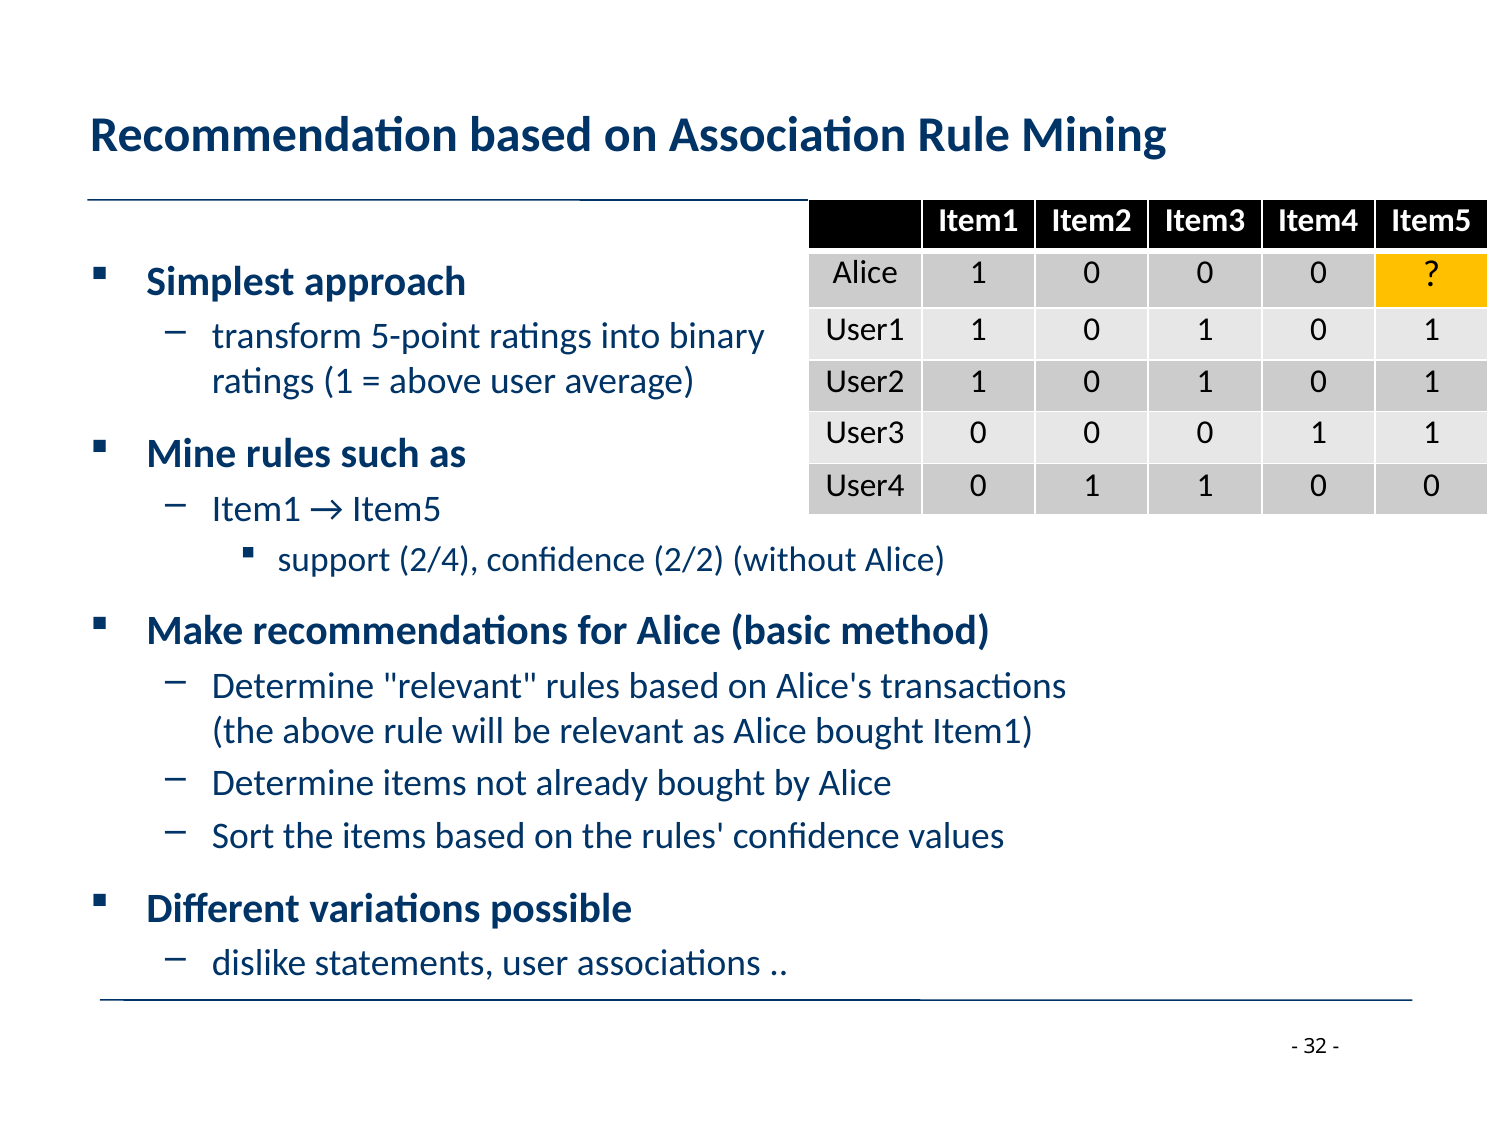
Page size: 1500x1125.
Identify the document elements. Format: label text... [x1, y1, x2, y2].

table_cell User3 [809, 412, 921, 463]
table_cell 1 [1149, 361, 1261, 411]
title Recommendation based on Association Rule Mining [74, 37, 1426, 226]
table_cell User1 [809, 309, 921, 359]
table_cell 0 [923, 412, 1034, 463]
table_cell 0 [1263, 361, 1374, 411]
table_header [809, 200, 921, 248]
table_header Item1 [923, 200, 1034, 248]
table_cell Alice [809, 254, 921, 307]
table_header Item2 [1036, 200, 1147, 248]
table_cell 1 [923, 361, 1034, 411]
table_cell 0 [1376, 464, 1487, 514]
table_cell User4 [809, 464, 921, 514]
table_cell User2 [809, 361, 921, 411]
table_header Item5 [1376, 200, 1487, 248]
table_cell 1 [1376, 412, 1487, 463]
table_cell 1 [923, 309, 1034, 359]
table_cell 1 [1376, 361, 1487, 411]
table_cell 0 [1263, 254, 1374, 307]
list Simplest approach transform 5-point ratings into binary ratings (1 = above user average) Mine rules such as Item1 → Item5 support (2/4), confidence (2/2) (without Alice) Make recommendations for Alice (basic method) Determine "relevant" rules based on Alice's transactions (the above rule will be relevant as Alice bought Item1) Determine items not already bought by Alice Sort the items based on the rules' confidence values Different variations possible dislike statements, user associations .. [74, 245, 1426, 989]
table_cell 0 [1036, 309, 1147, 359]
table_cell 1 [1036, 464, 1147, 514]
table_cell 0 [1036, 412, 1147, 463]
table_cell 1 [1263, 412, 1374, 463]
table_header Item3 [1149, 200, 1261, 248]
table_cell 0 [1036, 254, 1147, 307]
table_cell ? [1376, 254, 1487, 307]
table_header Item4 [1263, 200, 1374, 248]
table_cell 1 [923, 254, 1034, 307]
table_cell 0 [1263, 309, 1374, 359]
table_cell 0 [1263, 464, 1374, 514]
table_cell 0 [923, 464, 1034, 514]
table_cell 1 [1149, 464, 1261, 514]
table_cell 1 [1376, 309, 1487, 359]
table_cell 0 [1036, 361, 1147, 411]
table_cell 0 [1149, 412, 1261, 463]
table_cell 1 [1149, 309, 1261, 359]
table_cell 0 [1149, 254, 1261, 307]
